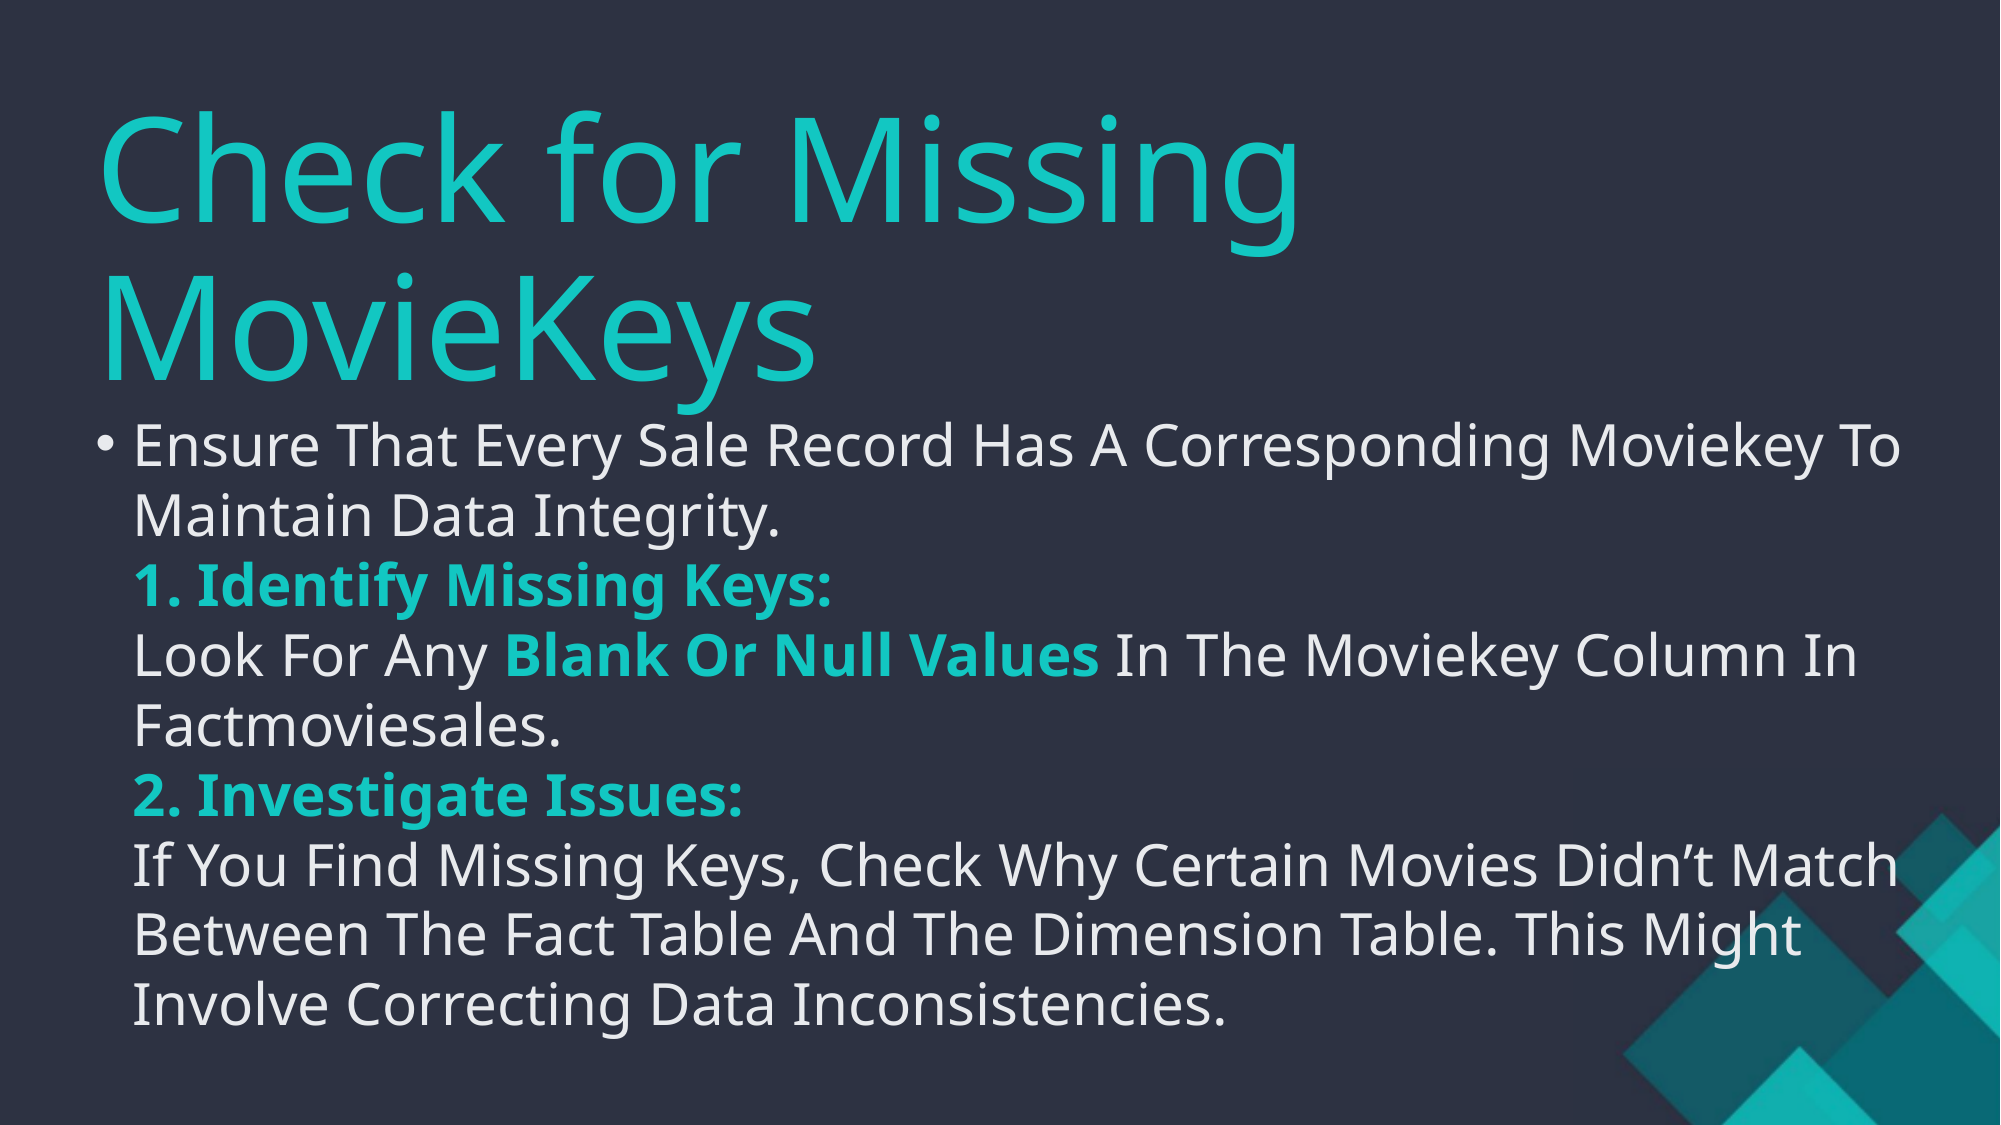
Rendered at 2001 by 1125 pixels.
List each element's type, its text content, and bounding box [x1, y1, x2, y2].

title Check for Missing MovieKeys [80, 145, 1395, 364]
list Ensure That Every Sale Record Has A Corresponding Moviekey To Maintain Data Integrity. 1. Identify Missing Keys: Look For Any Blank Or Null Values In The Moviekey Column In Factmoviesales. 2. Investigate Issues: If You Find Missing Keys, Check Why Certain Movies Didn’t Match Between The Fact Table And The Dimension Table. This Might Involve Correcting Data Inconsistencies. [80, 400, 1974, 932]
picture [1572, 767, 2000, 1125]
